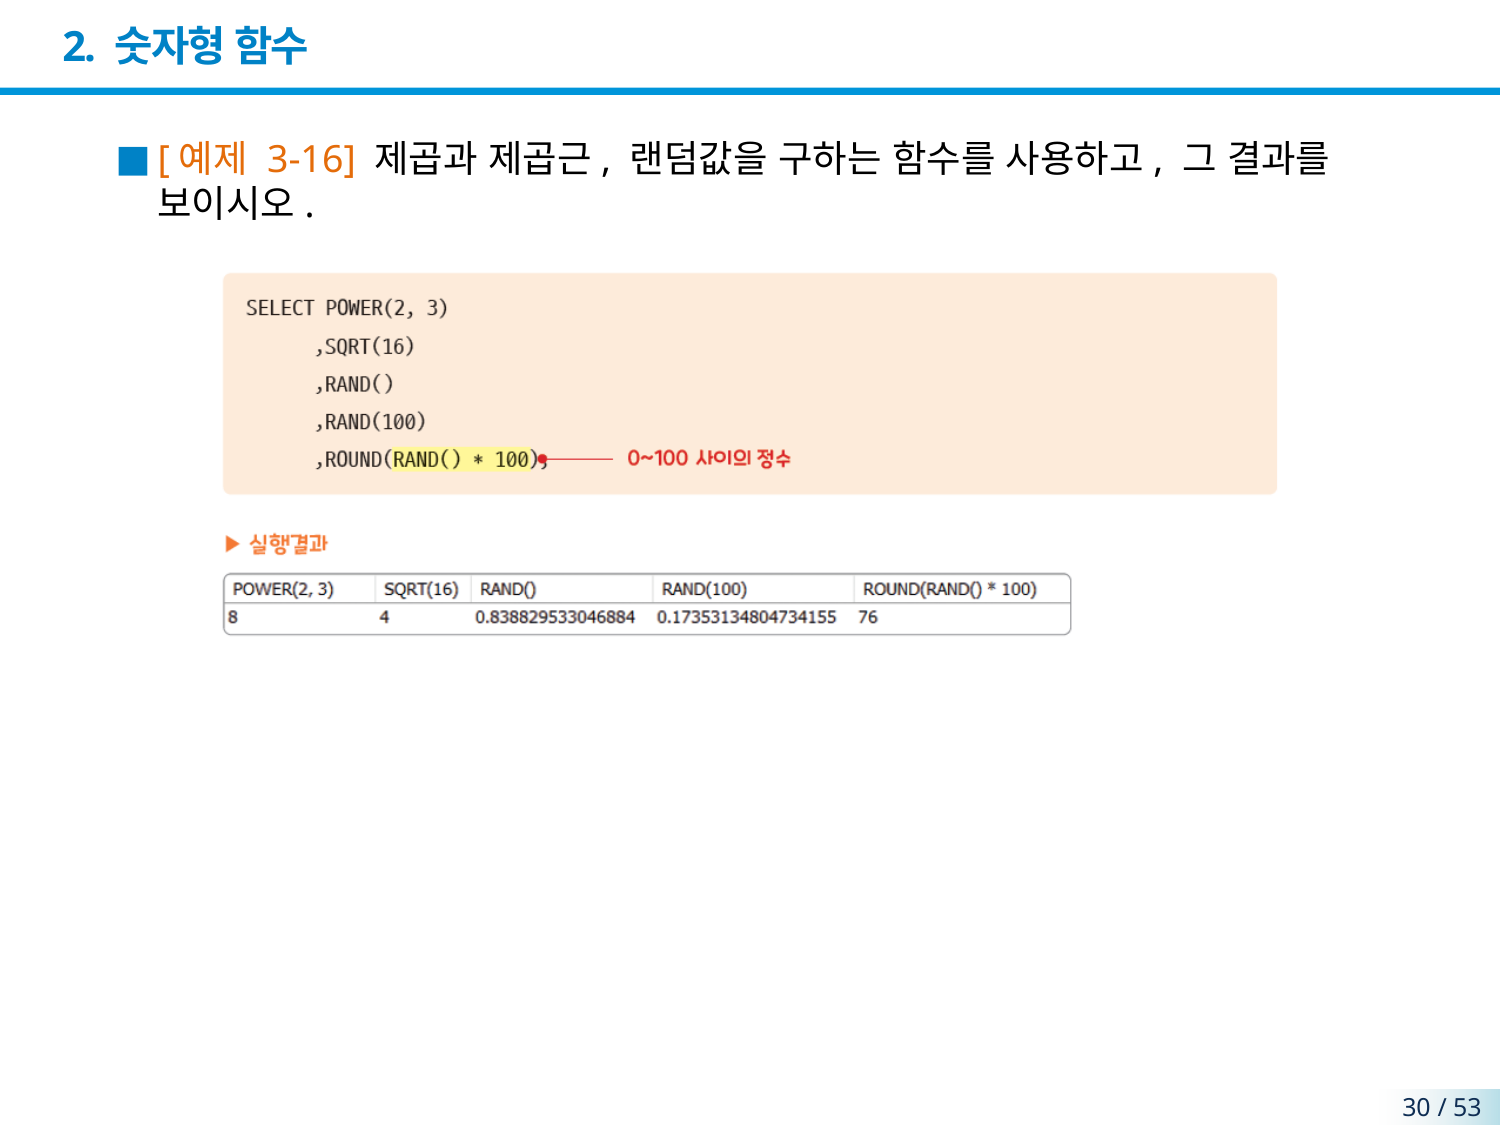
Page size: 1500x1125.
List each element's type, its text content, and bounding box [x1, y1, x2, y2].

picture [217, 266, 1283, 641]
title 2. 숫자형 함수 [47, 5, 1325, 84]
list [예제 3-16] 제곱과 제곱근, 랜덤값을 구하는 함수를 사용하고, 그 결과를 보이시오. [100, 127, 1459, 1050]
